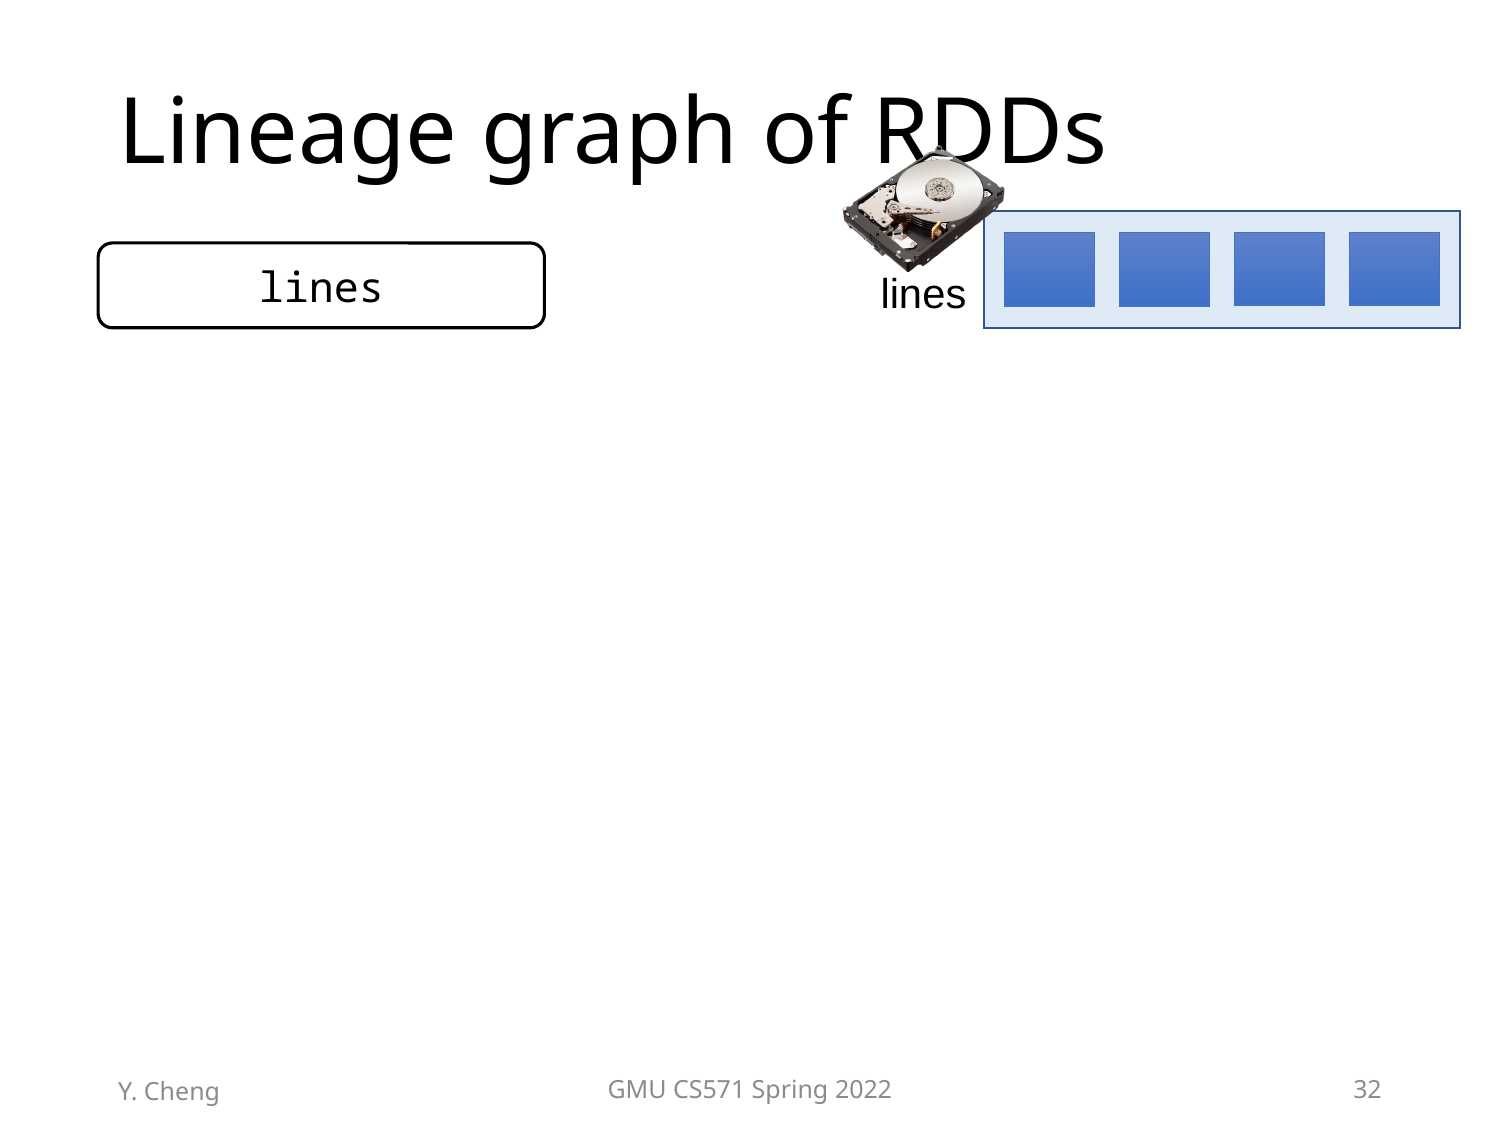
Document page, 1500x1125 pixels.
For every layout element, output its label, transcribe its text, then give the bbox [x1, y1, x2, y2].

footer GMU CS571 Spring 2022 [496, 1060, 1004, 1121]
text_box [1119, 232, 1210, 307]
text_box [983, 210, 1461, 329]
text_box [1004, 232, 1095, 307]
text_box [1234, 232, 1325, 306]
slide_number Y. Cheng [103, 1060, 441, 1121]
text_box [1349, 232, 1440, 306]
slide_number 32 [1059, 1060, 1397, 1121]
picture [841, 144, 1005, 273]
text_box lines [865, 273, 982, 324]
text_box lines [97, 241, 546, 329]
title Lineage graph of RDDs [103, 25, 1397, 243]
